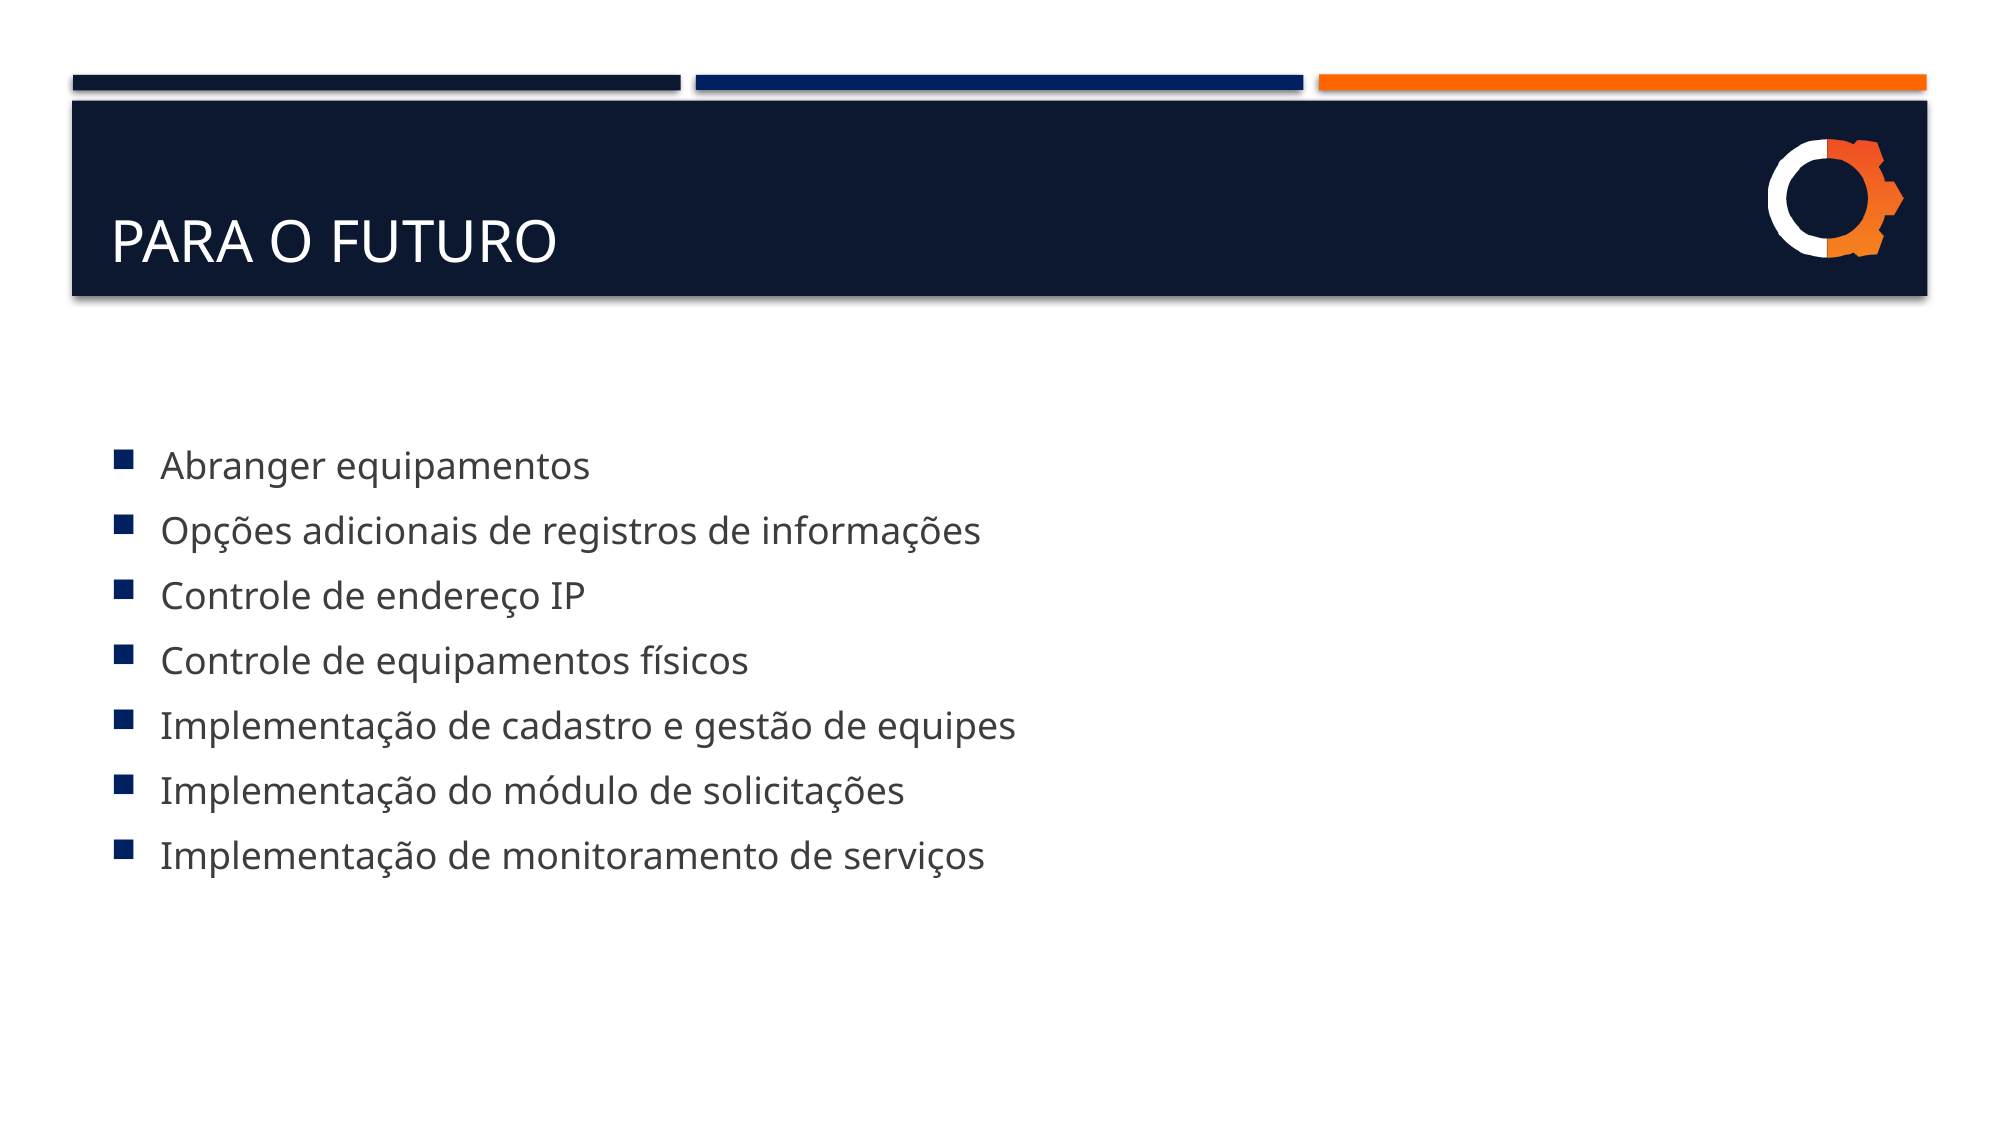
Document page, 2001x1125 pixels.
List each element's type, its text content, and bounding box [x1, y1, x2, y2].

title Para o FUTURO [95, 115, 1730, 282]
picture [1736, 102, 1927, 294]
list Abranger equipamentos Opções adicionais de registros de informações Controle de endereço IP Controle de equipamentos físicos Implementação de cadastro e gestão de equipes Implementação do módulo de solicitações Implementação de monitoramento de serviços [95, 357, 1905, 962]
